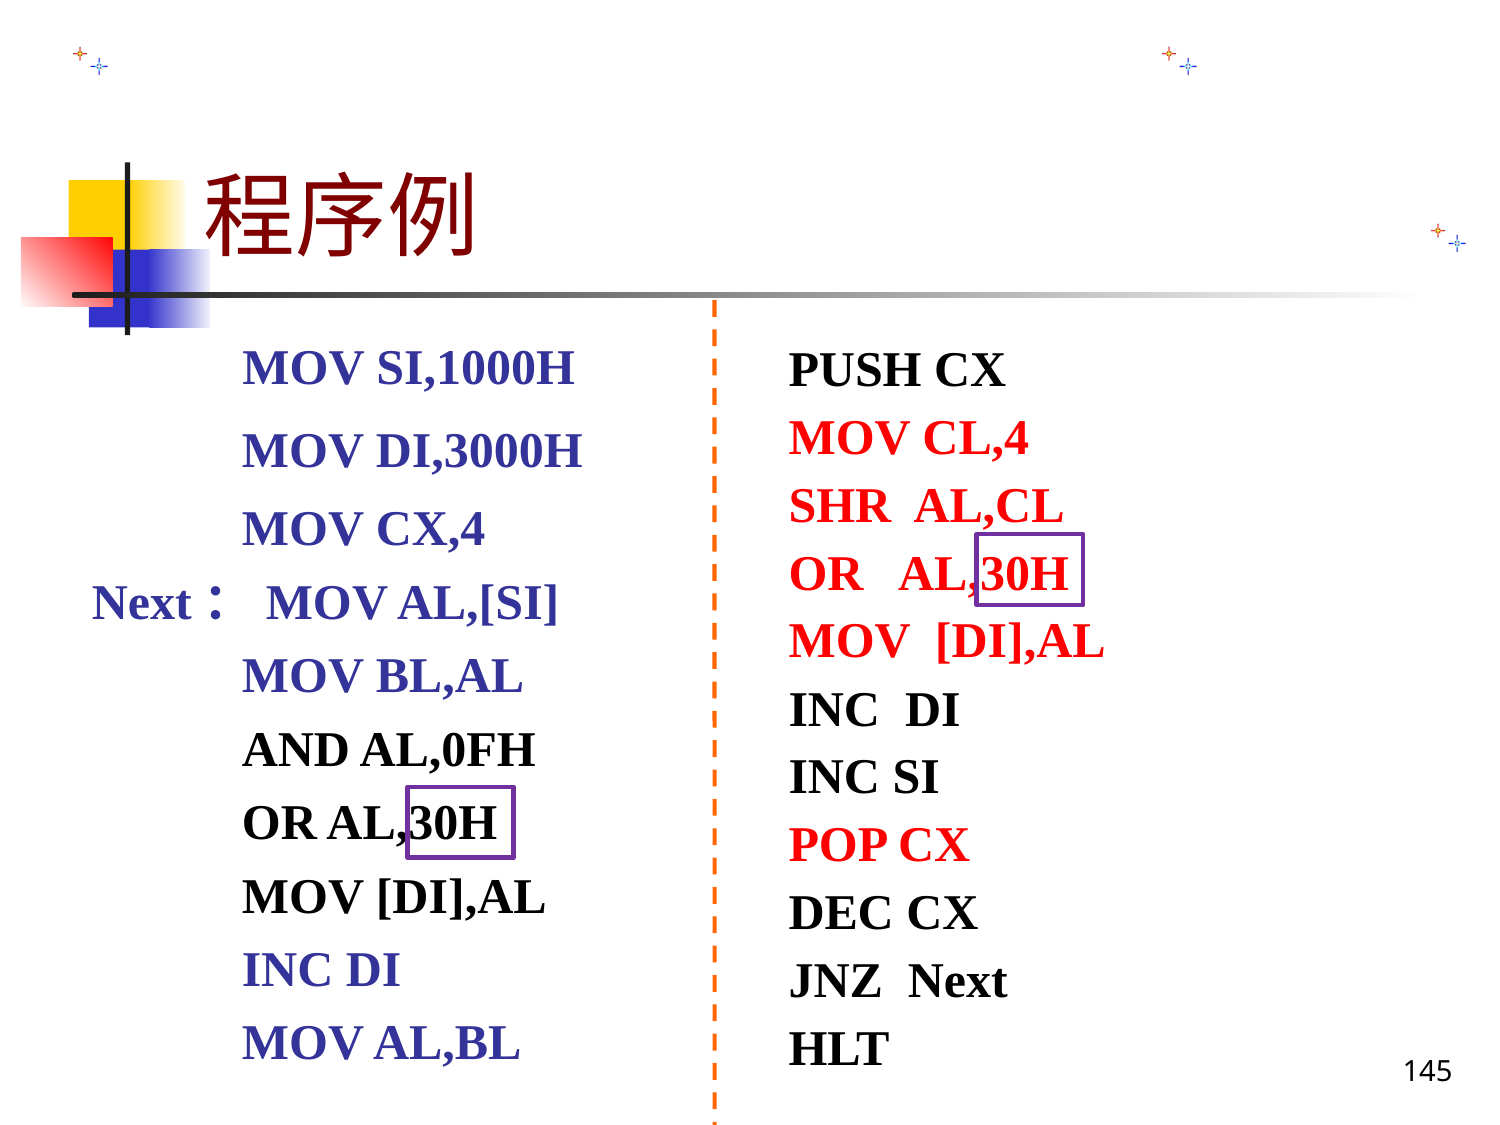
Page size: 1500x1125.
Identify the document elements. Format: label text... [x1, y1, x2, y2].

slide_number 145 [1154, 1023, 1468, 1100]
list MOV SI,1000H MOV DI,3000H MOV CX,4 Next：MOV AL,[SI] MOV BL,AL AND AL,0FH OR AL,30H MOV [DI],AL INC DI MOV AL,BL [76, 302, 694, 1083]
title 程序例 [188, 34, 1468, 276]
text_box PUSH CX MOV CL,4 SHR AL,CL OR AL,30H MOV [DI],AL INC DI INC SI POP CX DEC CX JNZ Next HLT [773, 325, 1249, 1084]
picture [62, 42, 113, 93]
text_box [976, 534, 1084, 605]
text_box [407, 786, 514, 858]
